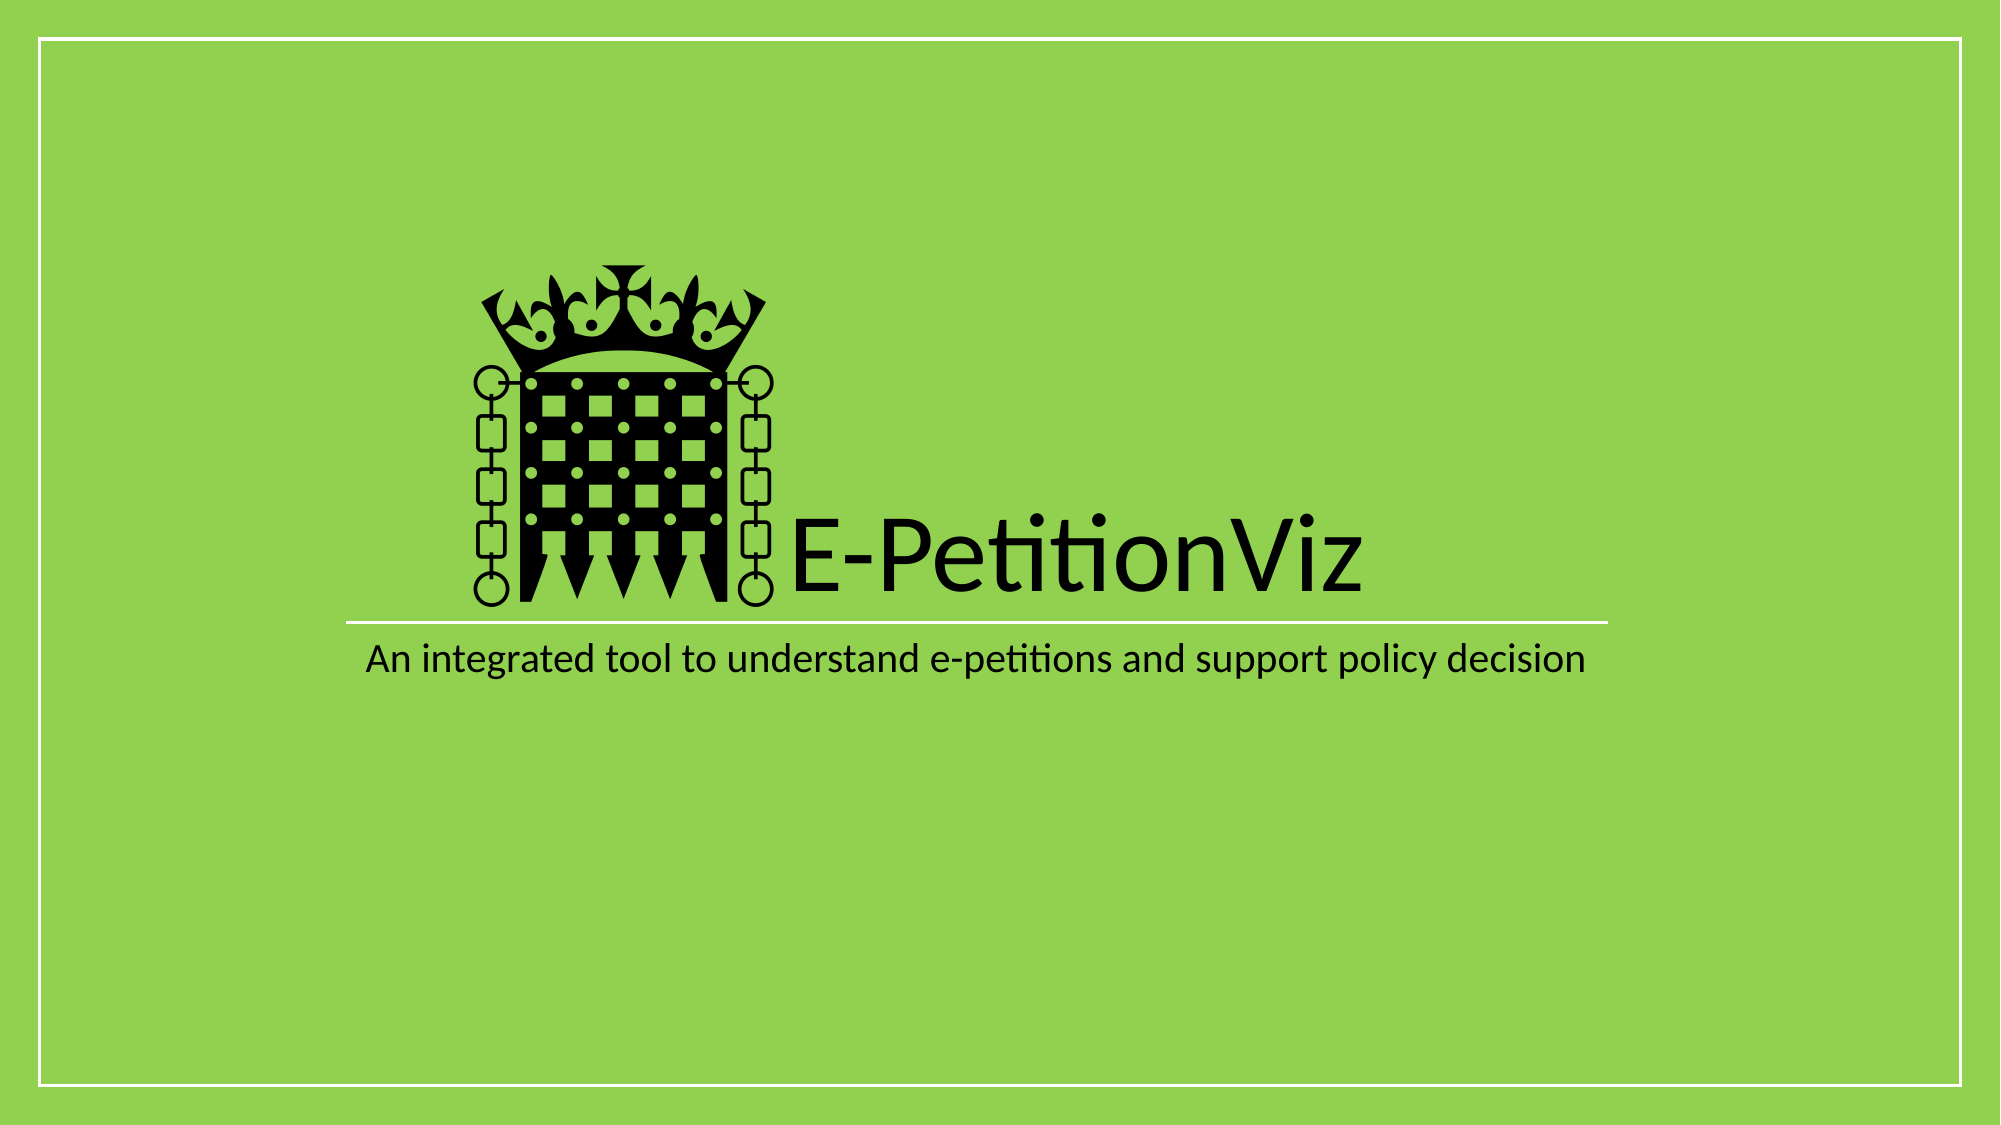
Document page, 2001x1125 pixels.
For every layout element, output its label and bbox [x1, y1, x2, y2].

text_box [38, 38, 1962, 1087]
picture [472, 263, 774, 622]
